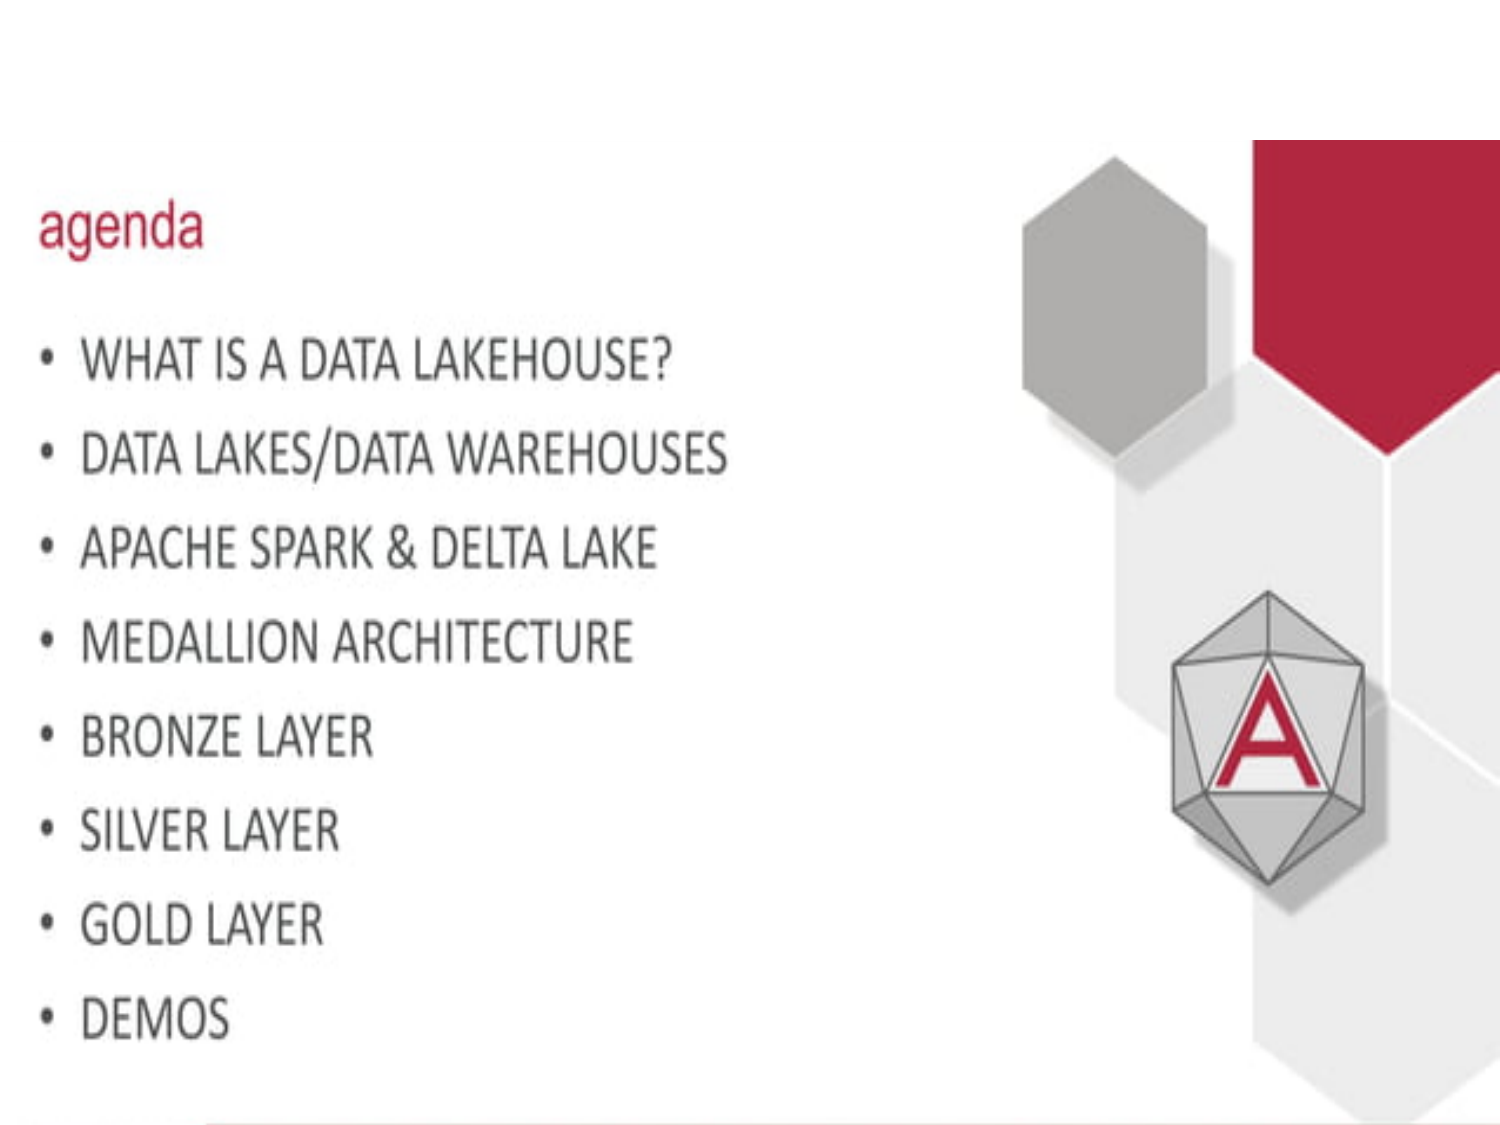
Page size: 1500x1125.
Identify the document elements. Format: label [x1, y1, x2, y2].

picture [0, 139, 1500, 1125]
